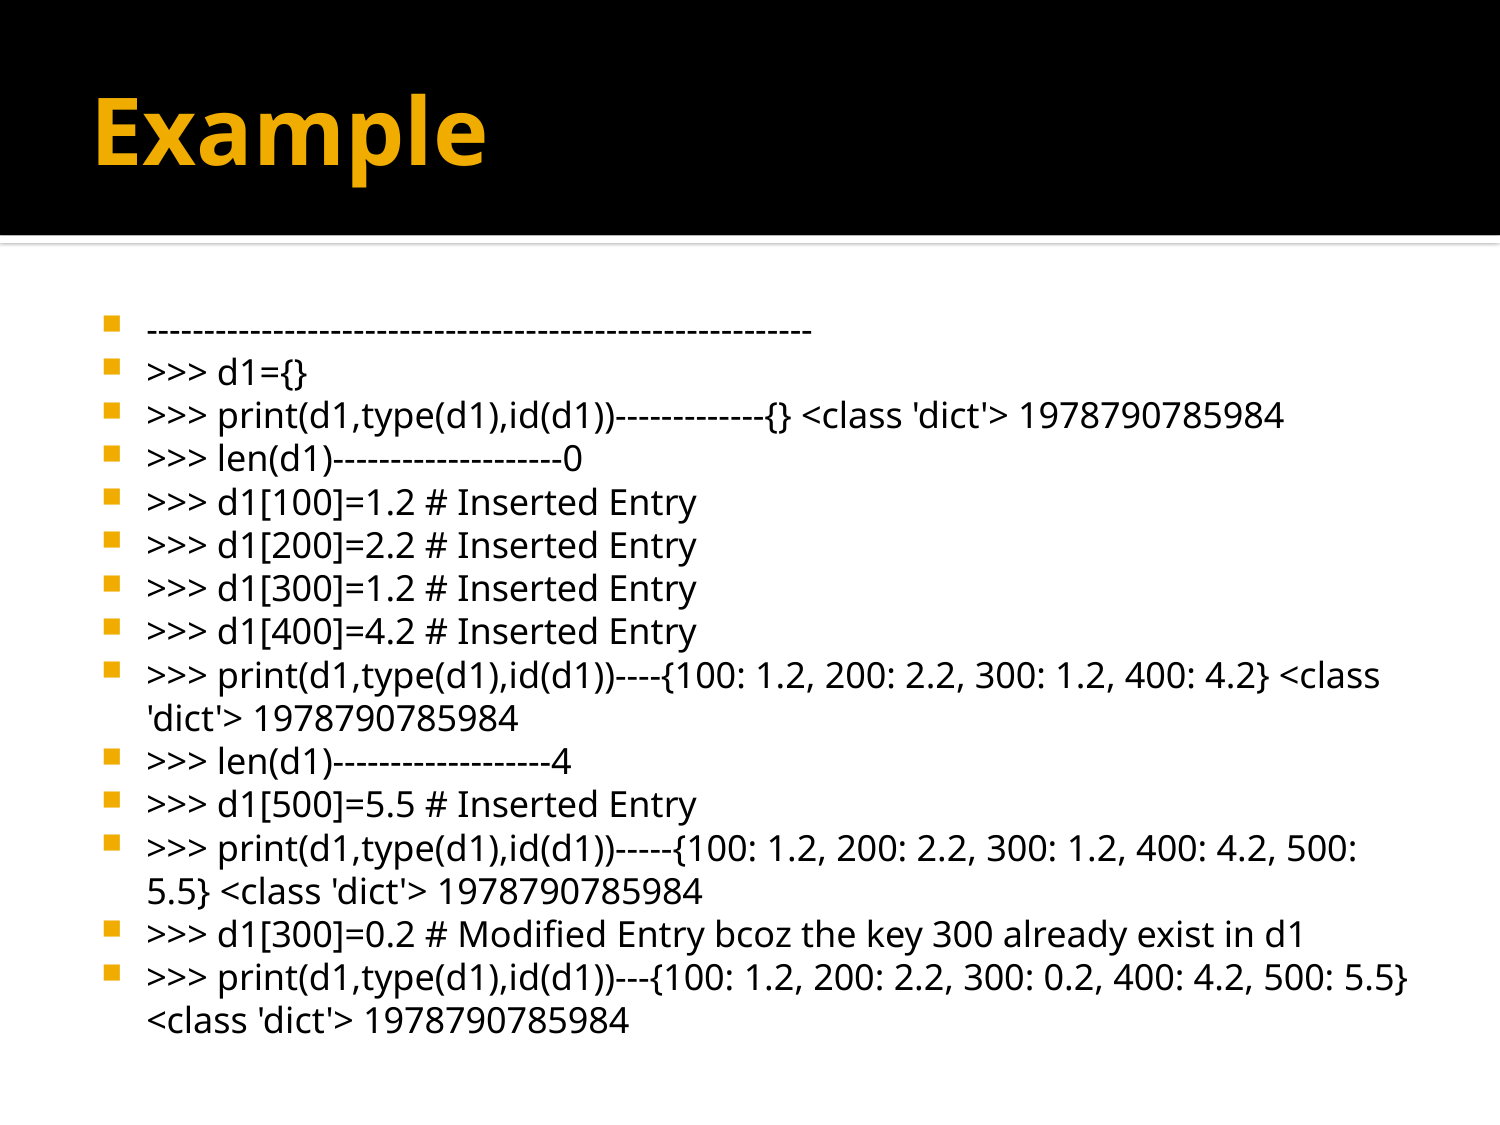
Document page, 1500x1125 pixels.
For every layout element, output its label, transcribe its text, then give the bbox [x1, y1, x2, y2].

title Example [75, 25, 1425, 231]
list ---------------------------------------------------------- >>> d1={} >>> print(d1,type(d1),id(d1))-------------{} <class 'dict'> 1978790785984 >>> len(d1)--------------------0 >>> d1[100]=1.2 # Inserted Entry >>> d1[200]=2.2 # Inserted Entry >>> d1[300]=1.2 # Inserted Entry >>> d1[400]=4.2 # Inserted Entry >>> print(d1,type(d1),id(d1))----{100: 1.2, 200: 2.2, 300: 1.2, 400: 4.2} <class 'dict'> 1978790785984 >>> len(d1)-------------------4 >>> d1[500]=5.5 # Inserted Entry >>> print(d1,type(d1),id(d1))-----{100: 1.2, 200: 2.2, 300: 1.2, 400: 4.2, 500: 5.5} <class 'dict'> 1978790785984 >>> d1[300]=0.2 # Modified Entry bcoz the key 300 already exist in d1 >>> print(d1,type(d1),id(d1))---{100: 1.2, 200: 2.2, 300: 0.2, 400: 4.2, 500: 5.5} <class 'dict'> 1978790785984 [75, 291, 1425, 1050]
